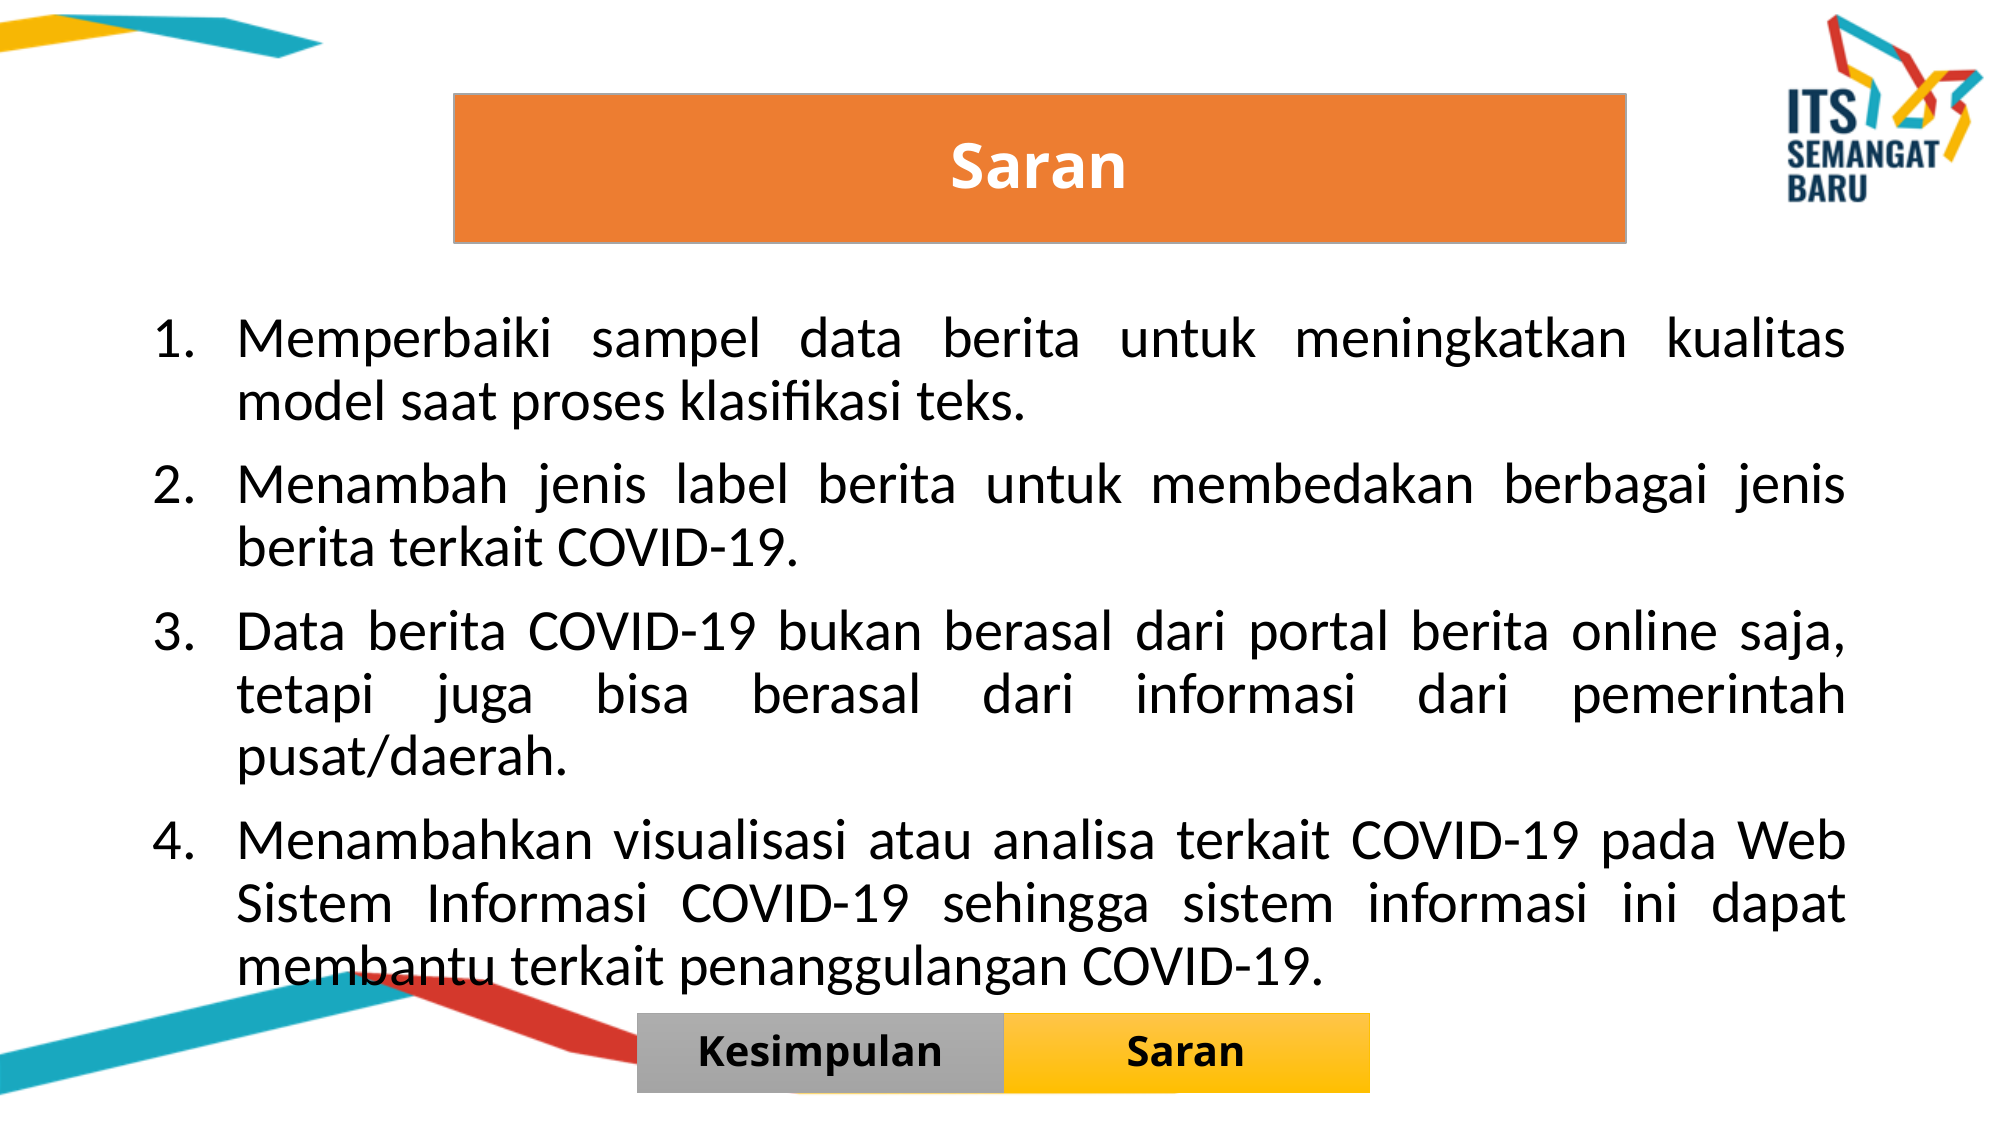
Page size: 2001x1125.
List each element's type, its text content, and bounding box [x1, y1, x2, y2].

text_box Saran [453, 94, 1627, 243]
picture [0, 0, 2001, 1125]
text_box Kesimpulan [637, 1013, 1004, 1093]
list Memperbaiki sampel data berita untuk meningkatkan kualitas model saat proses klasifikasi teks. Menambah jenis label berita untuk membedakan berbagai jenis berita terkait COVID-19. Data berita COVID-19 bukan berasal dari portal berita online saja, tetapi juga bisa berasal dari informasi dari pemerintah pusat/daerah. Menambahkan visualisasi atau analisa terkait COVID-19 pada Web Sistem Informasi COVID-19 sehingga sistem informasi ini dapat membantu terkait penanggulangan COVID-19. [137, 299, 1863, 1014]
text_box Saran [1004, 1013, 1370, 1093]
